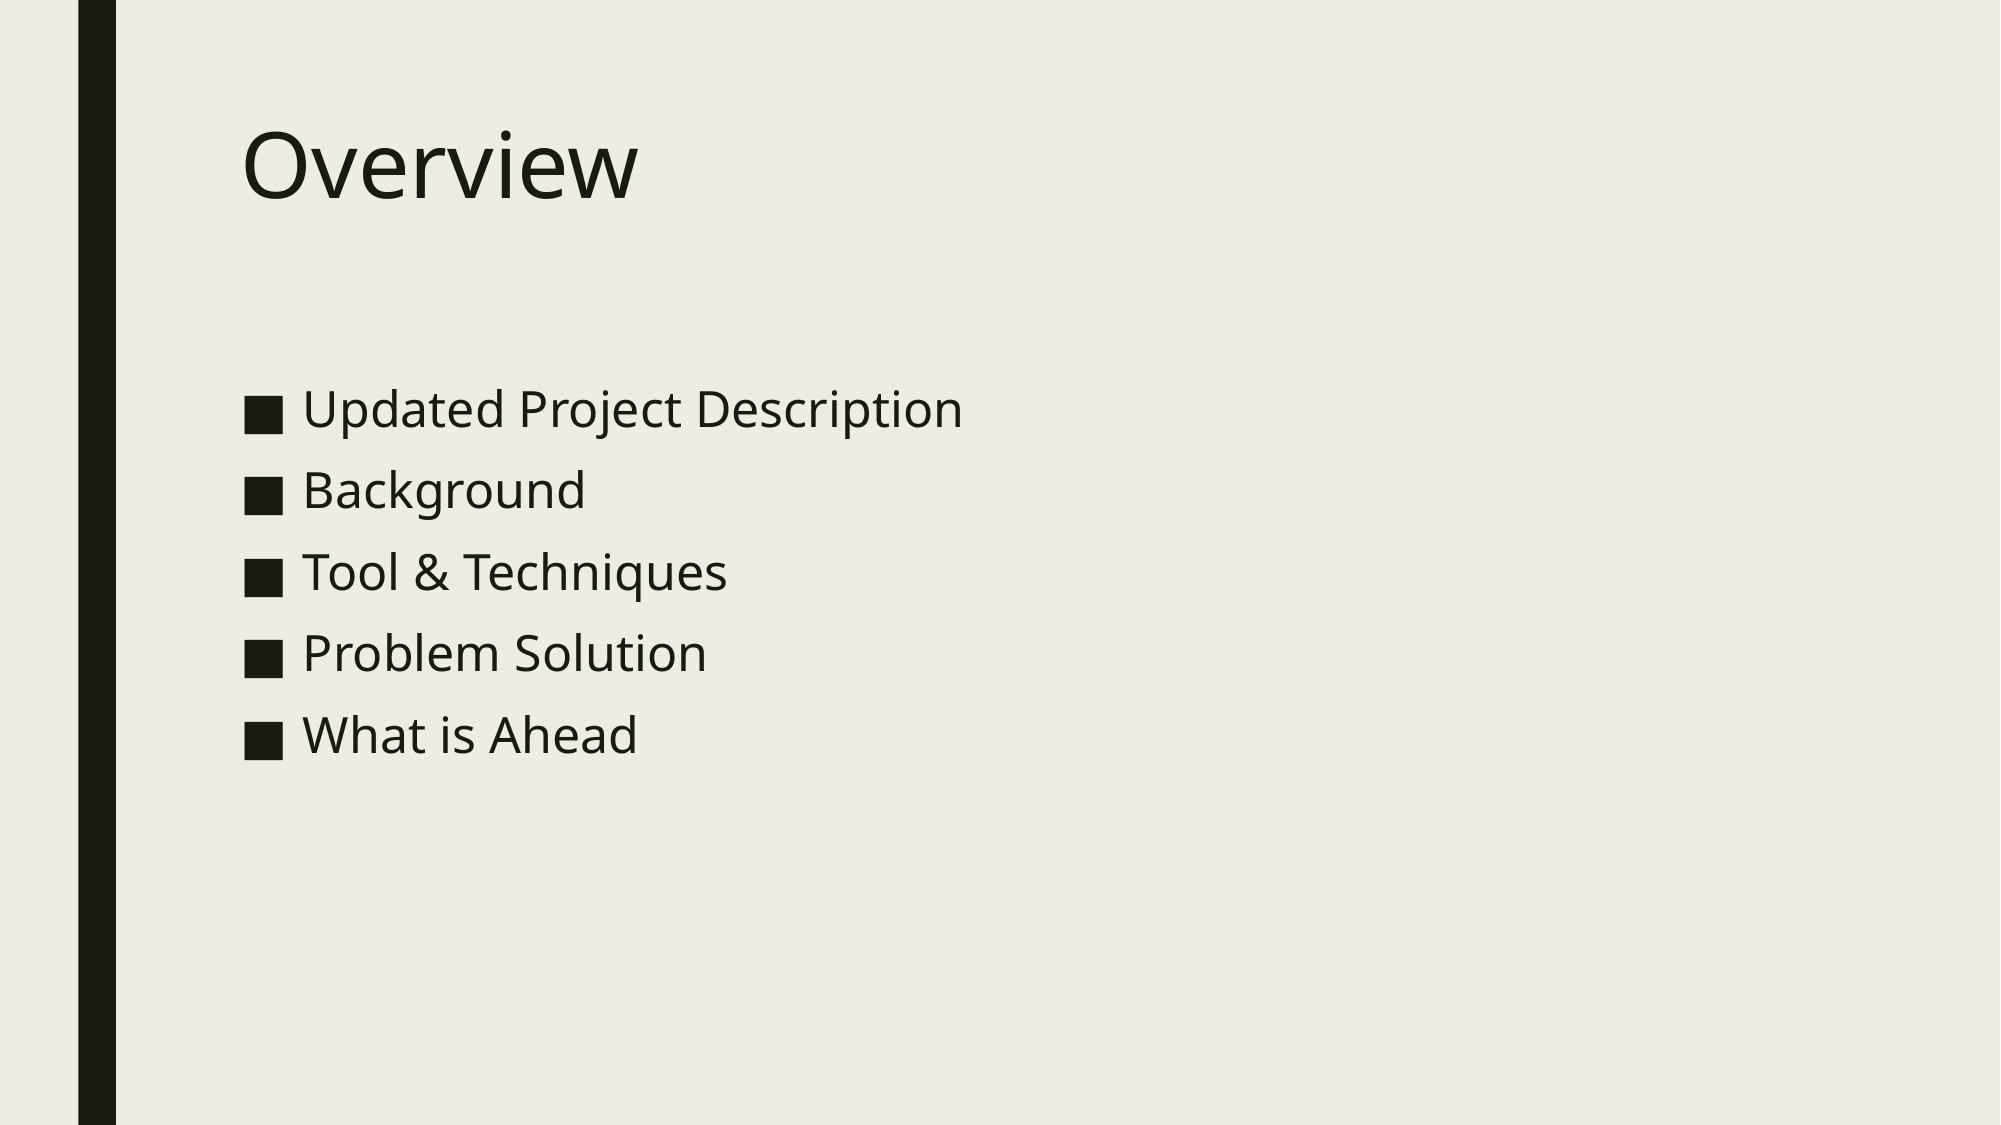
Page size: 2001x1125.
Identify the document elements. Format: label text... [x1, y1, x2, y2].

title Overview [225, 112, 1800, 357]
list Updated Project Description Background Tool & Techniques Problem Solution What is Ahead [225, 375, 1800, 963]
